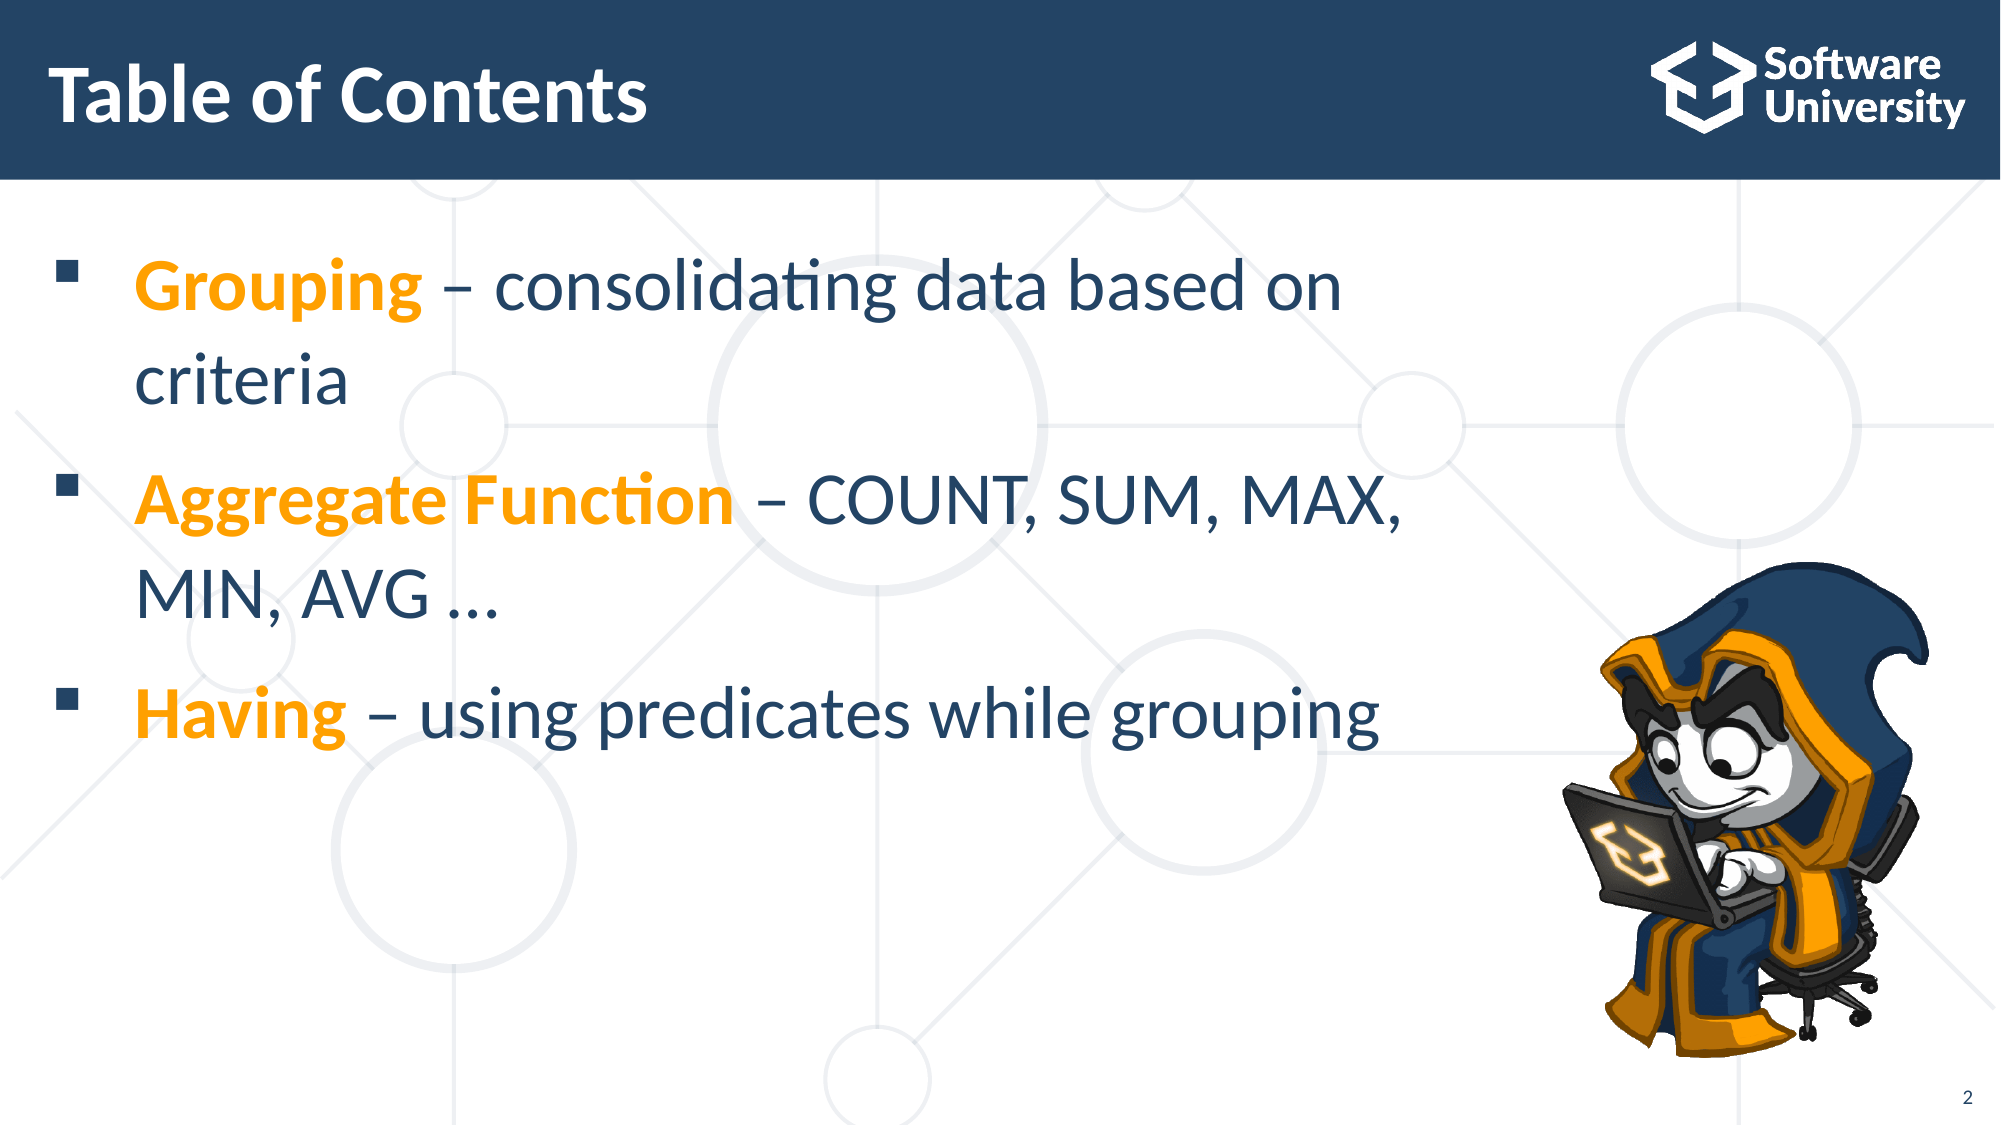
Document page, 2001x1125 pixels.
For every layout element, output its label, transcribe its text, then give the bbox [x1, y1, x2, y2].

picture [1561, 559, 1931, 1059]
slide_number 2 [1927, 1067, 1989, 1117]
title Table of Contents [31, 16, 1625, 162]
picture [1651, 41, 1966, 134]
list Grouping – consolidating data based on criteria Aggregate Function – COUNT, SUM, MAX, MIN, AVG … Having – using predicates while grouping [32, 224, 1517, 1080]
